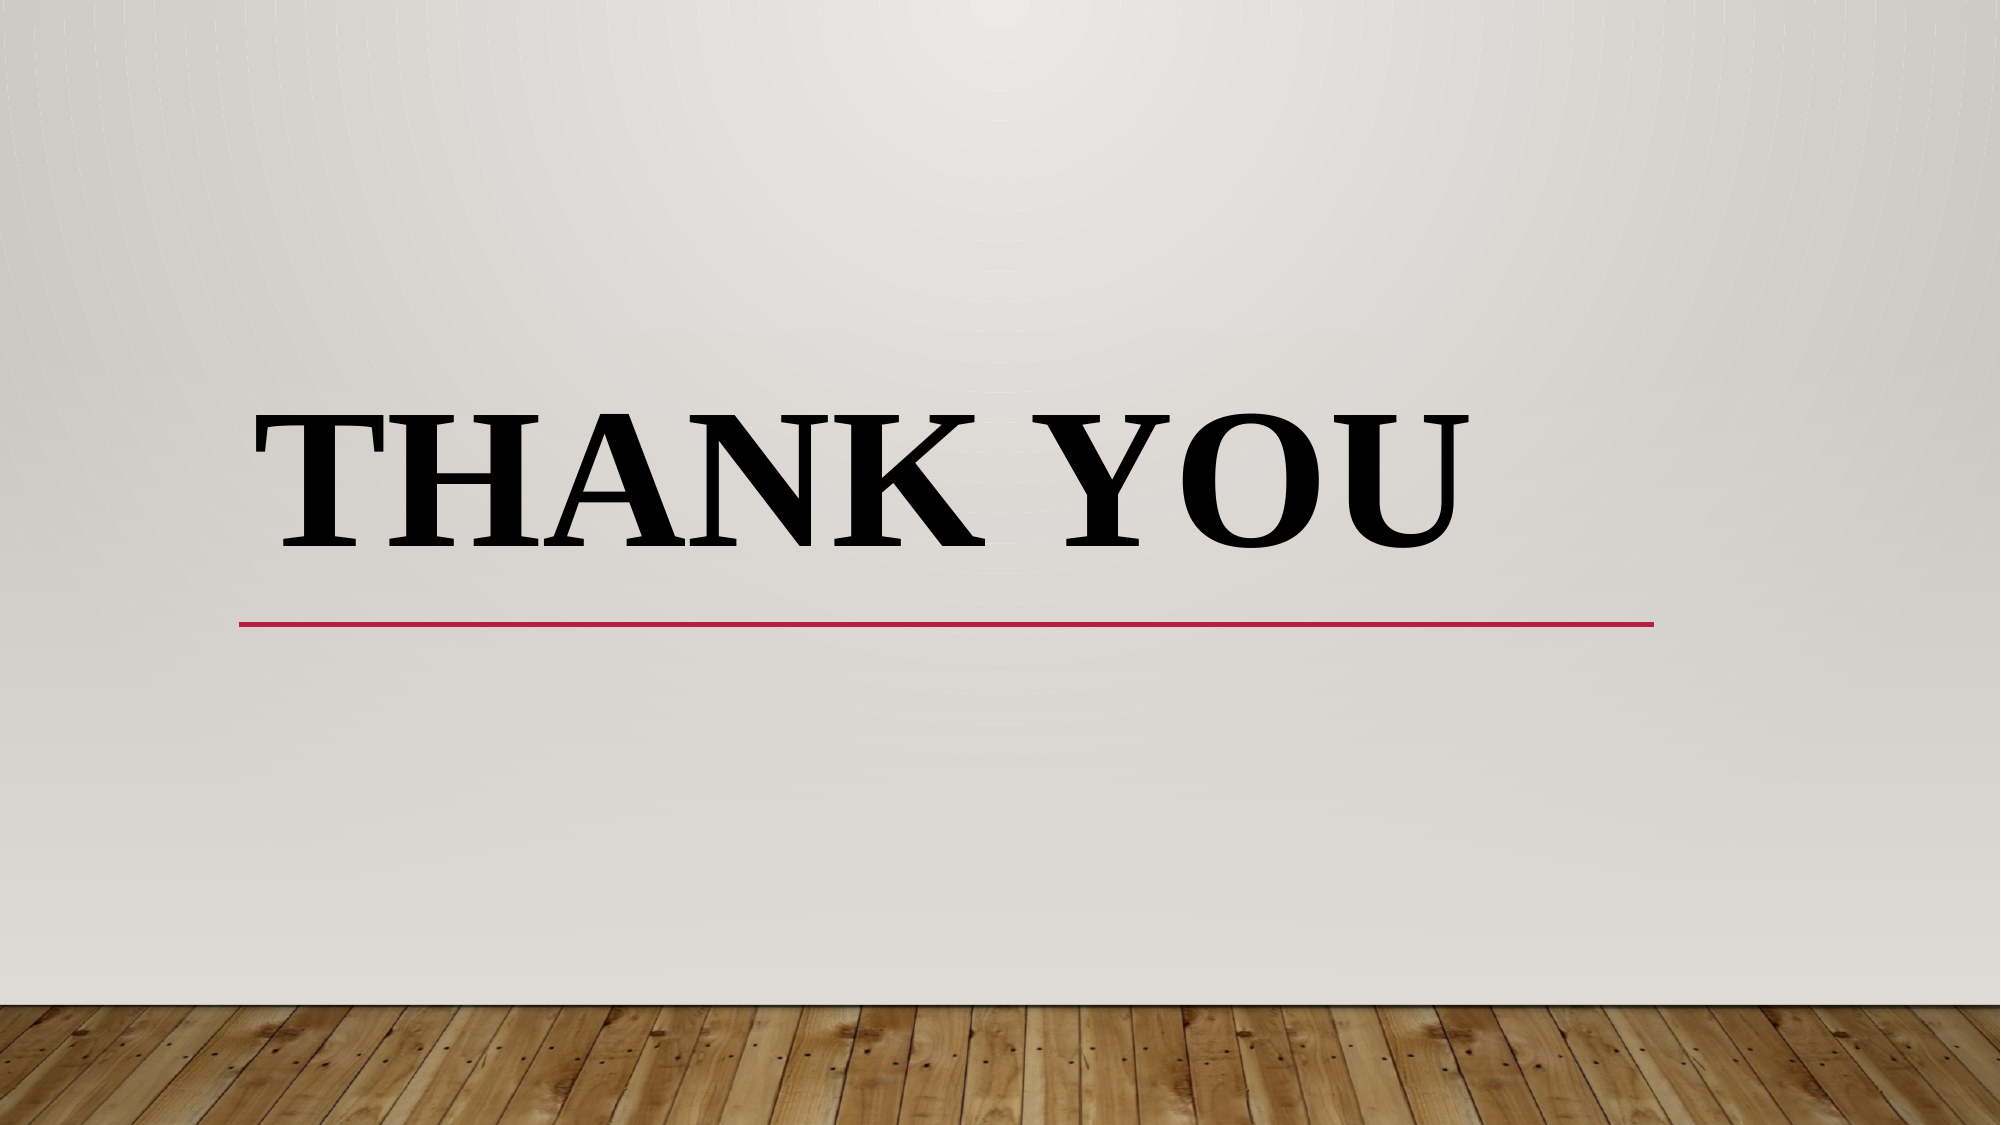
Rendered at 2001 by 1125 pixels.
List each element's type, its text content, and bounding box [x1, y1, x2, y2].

title Thank you [238, 288, 1657, 598]
picture [0, 1005, 2000, 1125]
